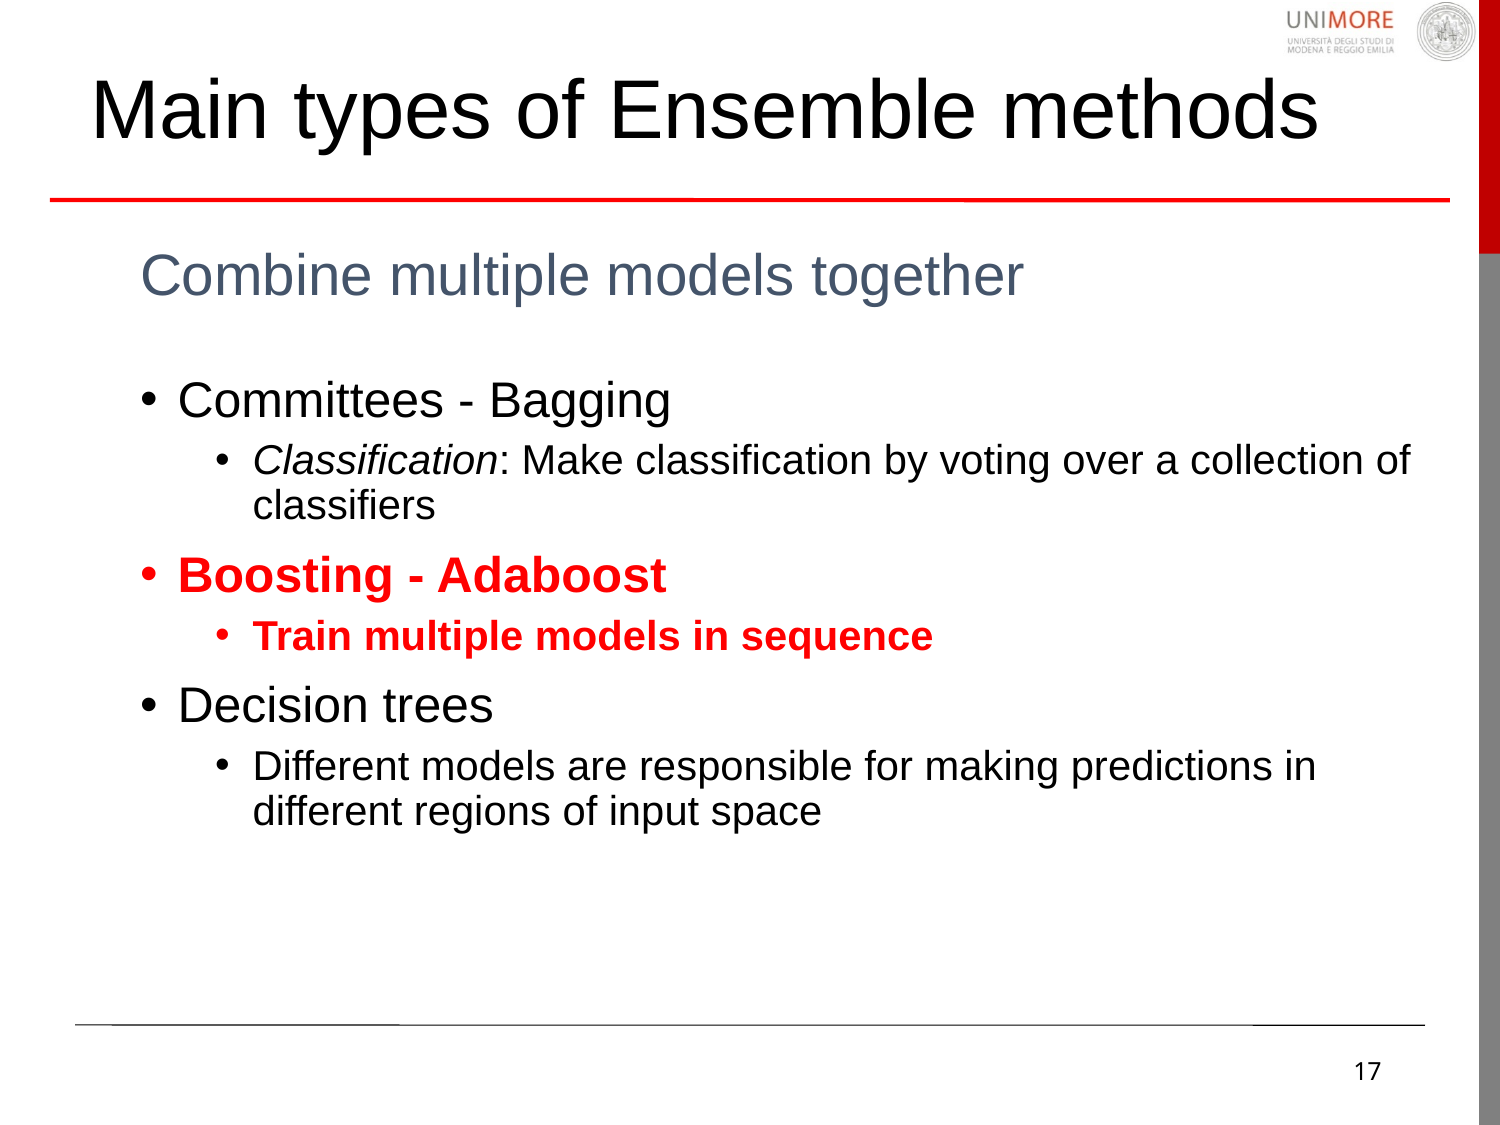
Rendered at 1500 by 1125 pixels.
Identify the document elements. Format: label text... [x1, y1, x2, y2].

list Combine multiple models together Committees - Bagging Classification: Make classification by voting over a collection of classifiers Boosting - Adaboost Train multiple models in sequence Decision trees Different models are responsible for making predictions in different regions of input space [125, 237, 1469, 950]
title Main types of Ensemble methods [75, 35, 1468, 188]
slide_number 17 [1059, 1042, 1397, 1103]
picture [1283, 2, 1479, 62]
